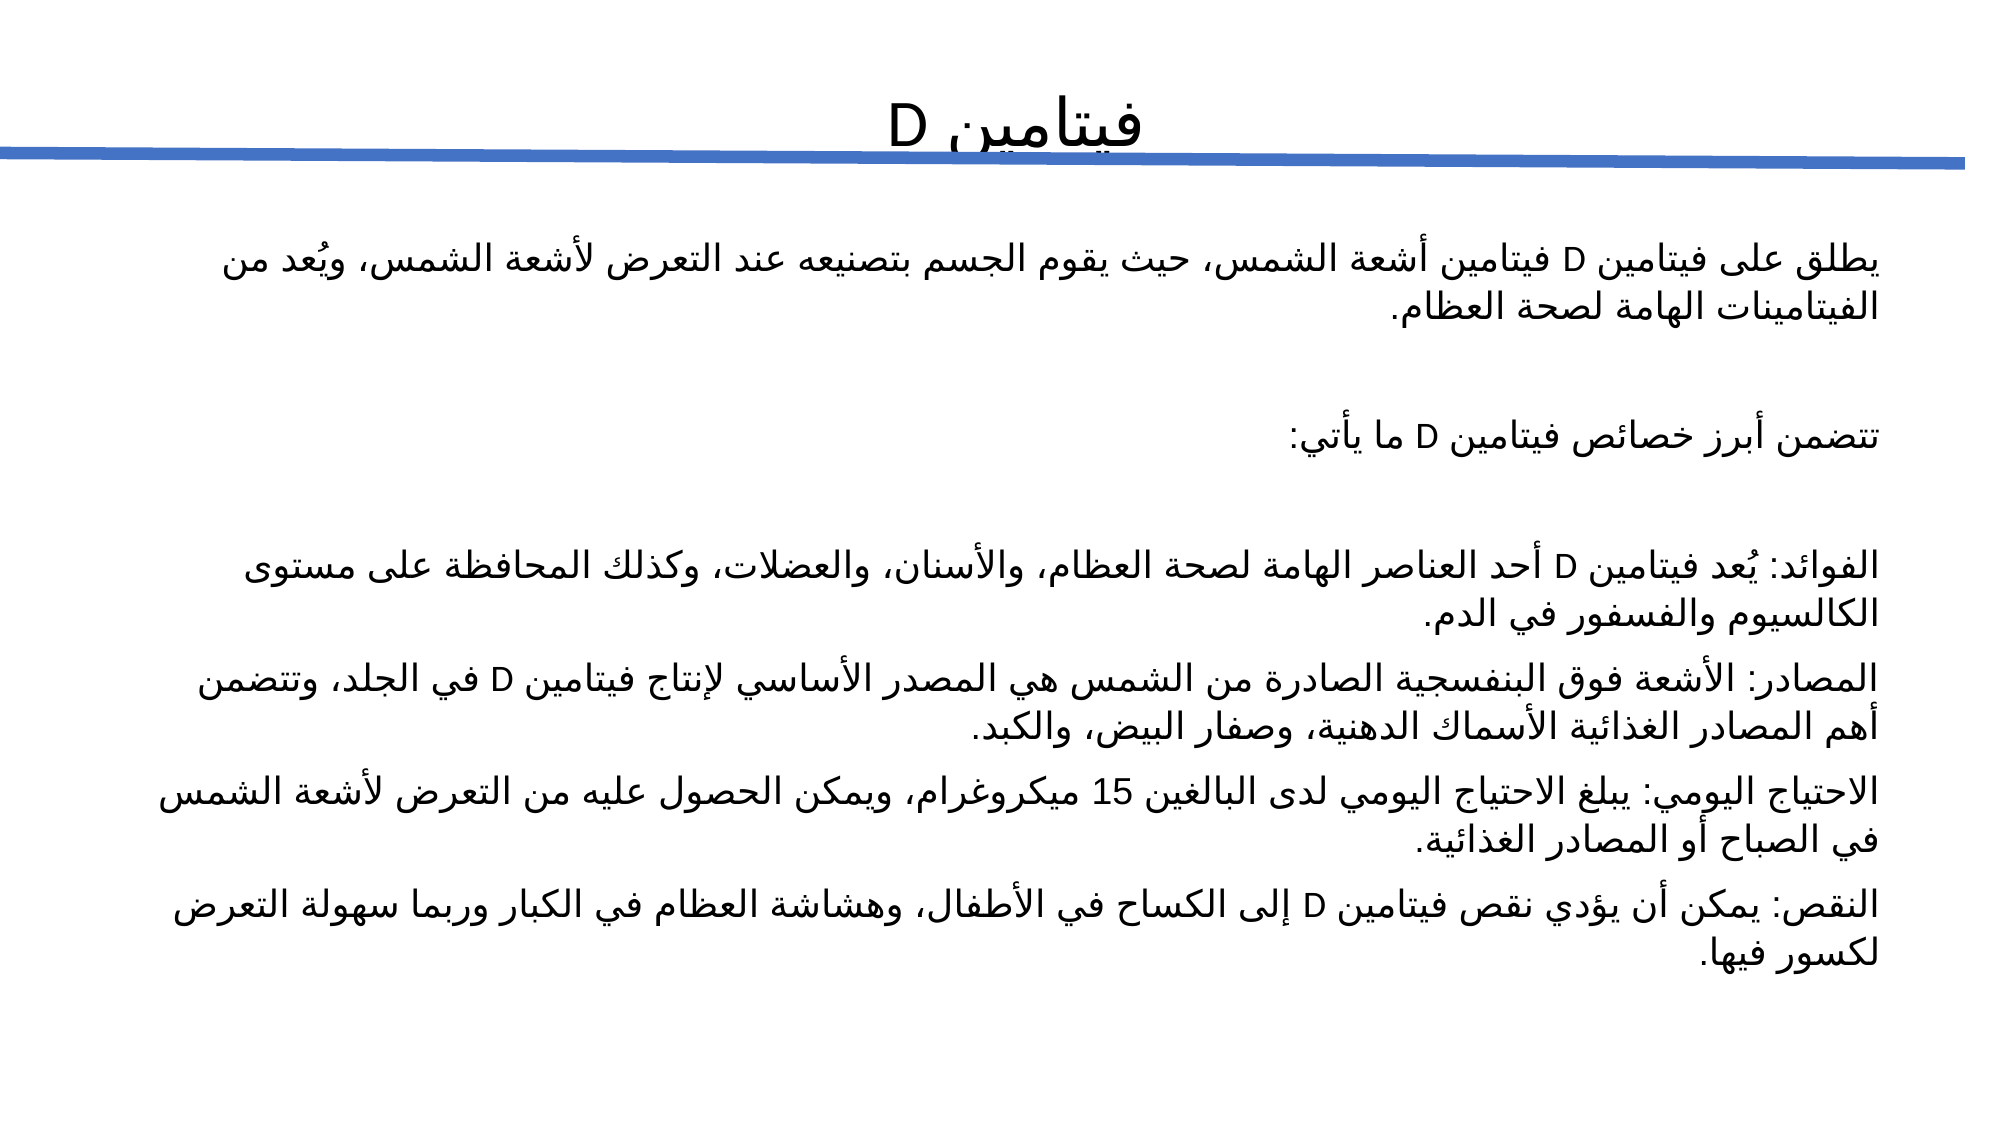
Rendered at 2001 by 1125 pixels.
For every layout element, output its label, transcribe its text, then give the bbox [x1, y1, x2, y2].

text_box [0, 152, 1965, 164]
text_box فيتامين D يطلق على فيتامين D فيتامين أشعة الشمس، حيث يقوم الجسم بتصنيعه عند التعرض لأشعة الشمس، ويُعد من الفيتامينات الهامة لصحة العظام. تتضمن أبرز خصائص فيتامين D ما يأتي: الفوائد: يُعد فيتامين D أحد العناصر الهامة لصحة العظام، والأسنان، والعضلات، وكذلك المحافظة على مستوى الكالسيوم والفسفور في الدم. المصادر: الأشعة فوق البنفسجية الصادرة من الشمس هي المصدر الأساسي لإنتاج فيتامين D في الجلد، وتتضمن أهم المصادر الغذائية الأسماك الدهنية، وصفار البيض، والكبد. الاحتياج اليومي: يبلغ الاحتياج اليومي لدى البالغين 15 ميكروغرام، ويمكن الحصول عليه من التعرض لأشعة الشمس في الصباح أو المصادر الغذائية. النقص: يمكن أن يؤدي نقص فيتامين D إلى الكساح في الأطفال، وهشاشة العظام في الكبار وربما سهولة التعرض لكسور فيها. [138, 164, 1896, 1045]
text_box فيتامين D يطلق على فيتامين D فيتامين أشعة الشمس، حيث يقوم الجسم بتصنيعه عند التعرض لأشعة الشمس، ويُعد من الفيتامينات الهامة لصحة العظام. تتضمن أبرز خصائص فيتامين D ما يأتي: الفوائد: يُعد فيتامين D أحد العناصر الهامة لصحة العظام، والأسنان، والعضلات، وكذلك المحافظة على مستوى الكالسيوم والفسفور في الدم. المصادر: الأشعة فوق البنفسجية الصادرة من الشمس هي المصدر الأساسي لإنتاج فيتامين D في الجلد، وتتضمن أهم المصادر الغذائية الأسماك الدهنية، وصفار البيض، والكبد. الاحتياج اليومي: يبلغ الاحتياج اليومي لدى البالغين 15 ميكروغرام، ويمكن الحصول عليه من التعرض لأشعة الشمس في الصباح أو المصادر الغذائية. النقص: يمكن أن يؤدي نقص فيتامين D إلى الكساح في الأطفال، وهشاشة العظام في الكبار وربما سهولة التعرض لكسور فيها. [138, 66, 1896, 152]
